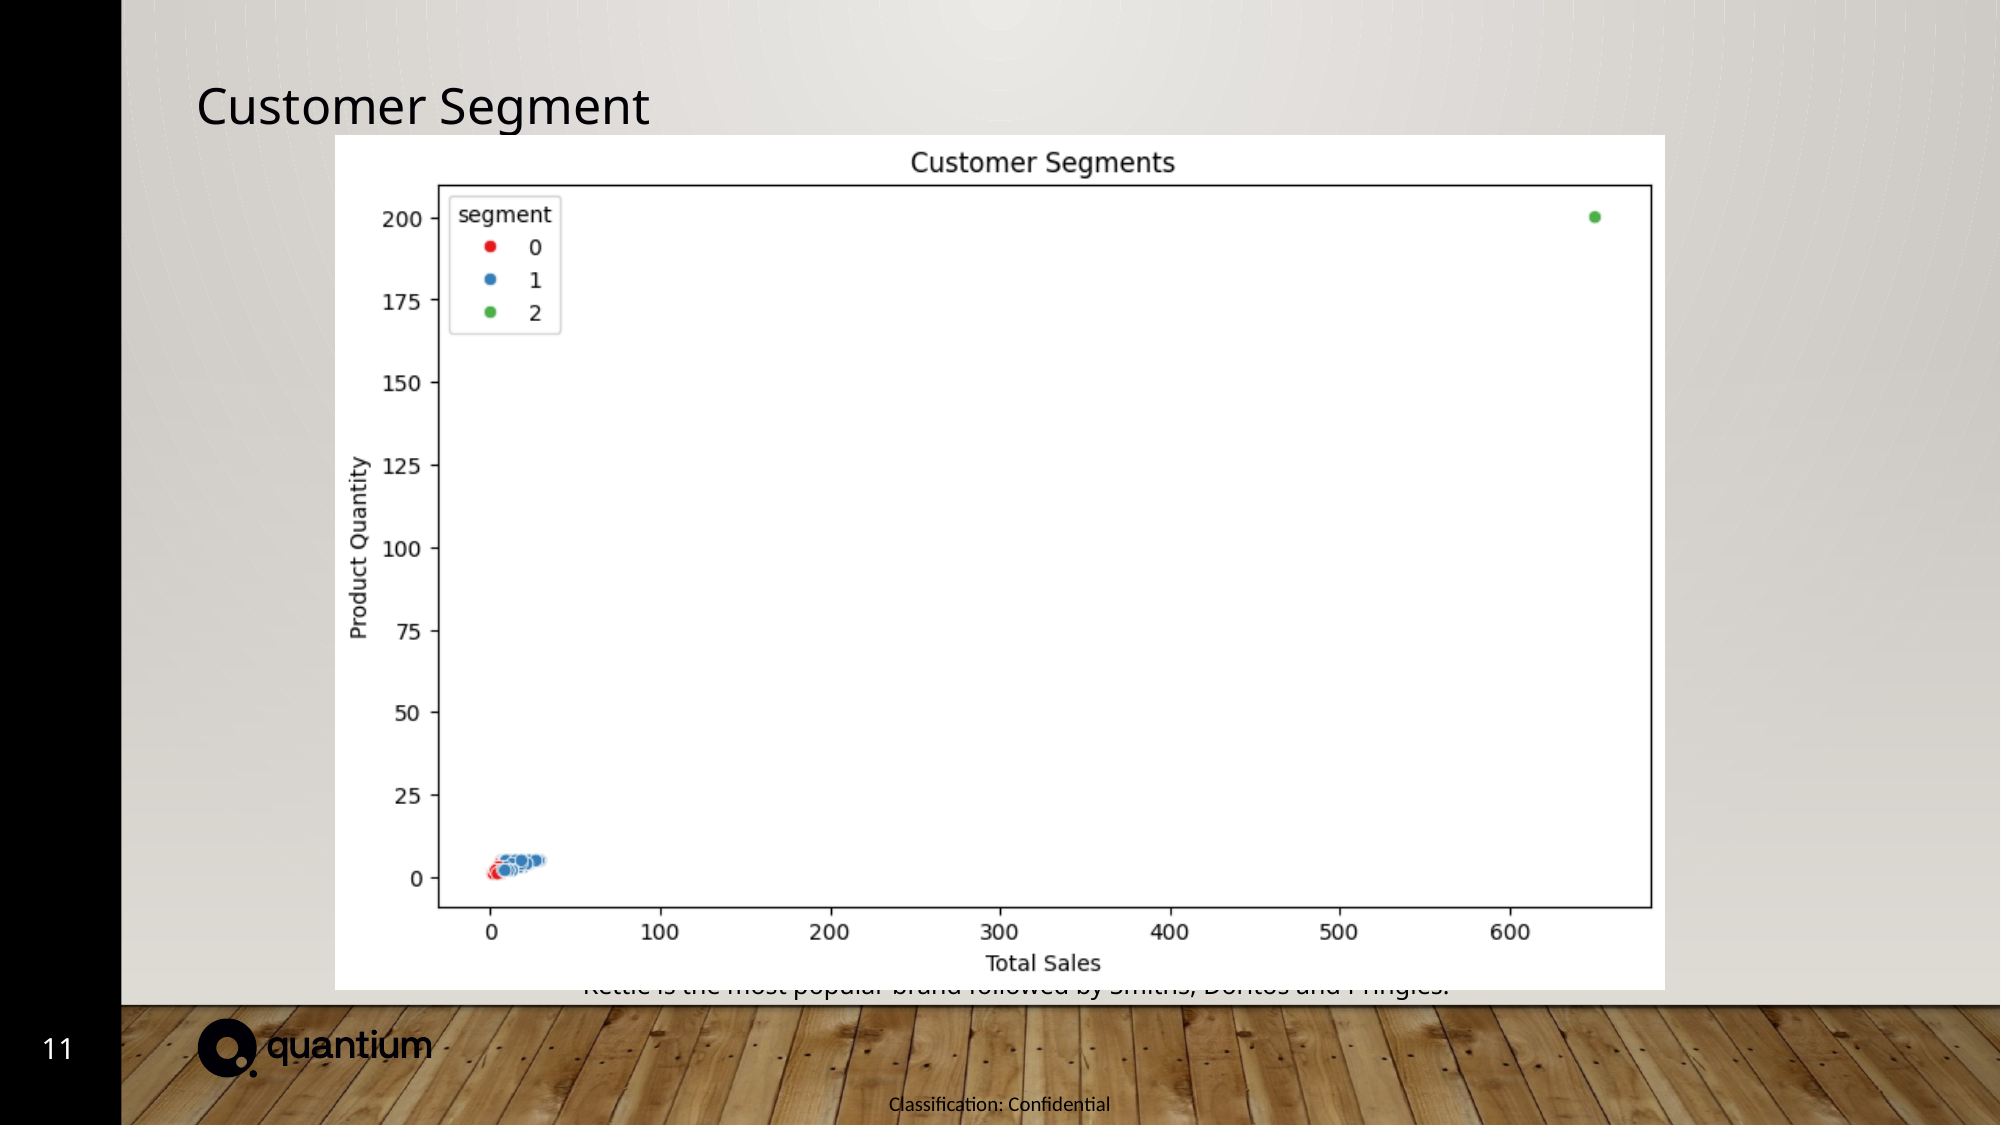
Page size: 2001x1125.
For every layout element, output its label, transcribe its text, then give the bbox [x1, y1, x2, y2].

list Customer Segment [196, 74, 1916, 210]
picture [335, 134, 1665, 991]
text_box Kettle is the most popular brand followed by Smiths, Doritos and Pringles. [292, 969, 1748, 1008]
picture [122, 1005, 2000, 1125]
